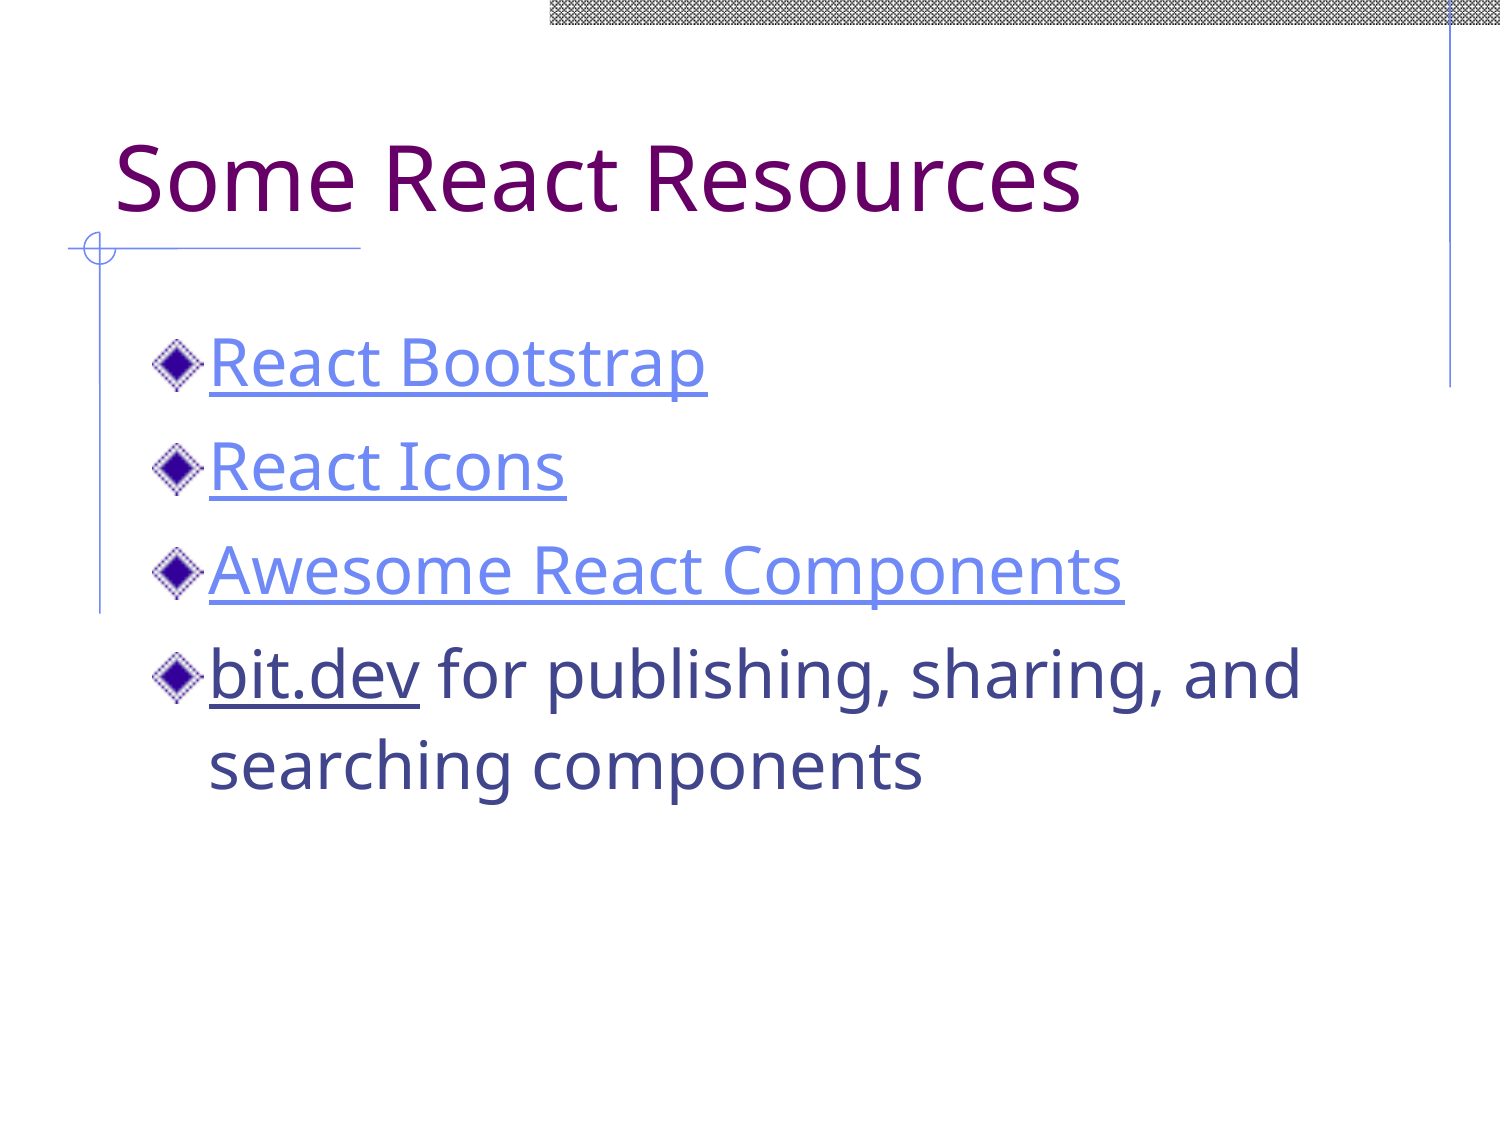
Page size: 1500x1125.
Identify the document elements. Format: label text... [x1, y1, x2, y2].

picture [152, 339, 204, 392]
picture [1451, 0, 1500, 25]
picture [152, 547, 204, 600]
title Some React Resources [99, 50, 1375, 238]
picture [152, 443, 204, 496]
picture [549, 0, 1449, 25]
picture [152, 652, 204, 704]
list React Bootstrap React Icons Awesome React Components bit.dev for publishing, sharing, and searching components [137, 312, 1413, 988]
